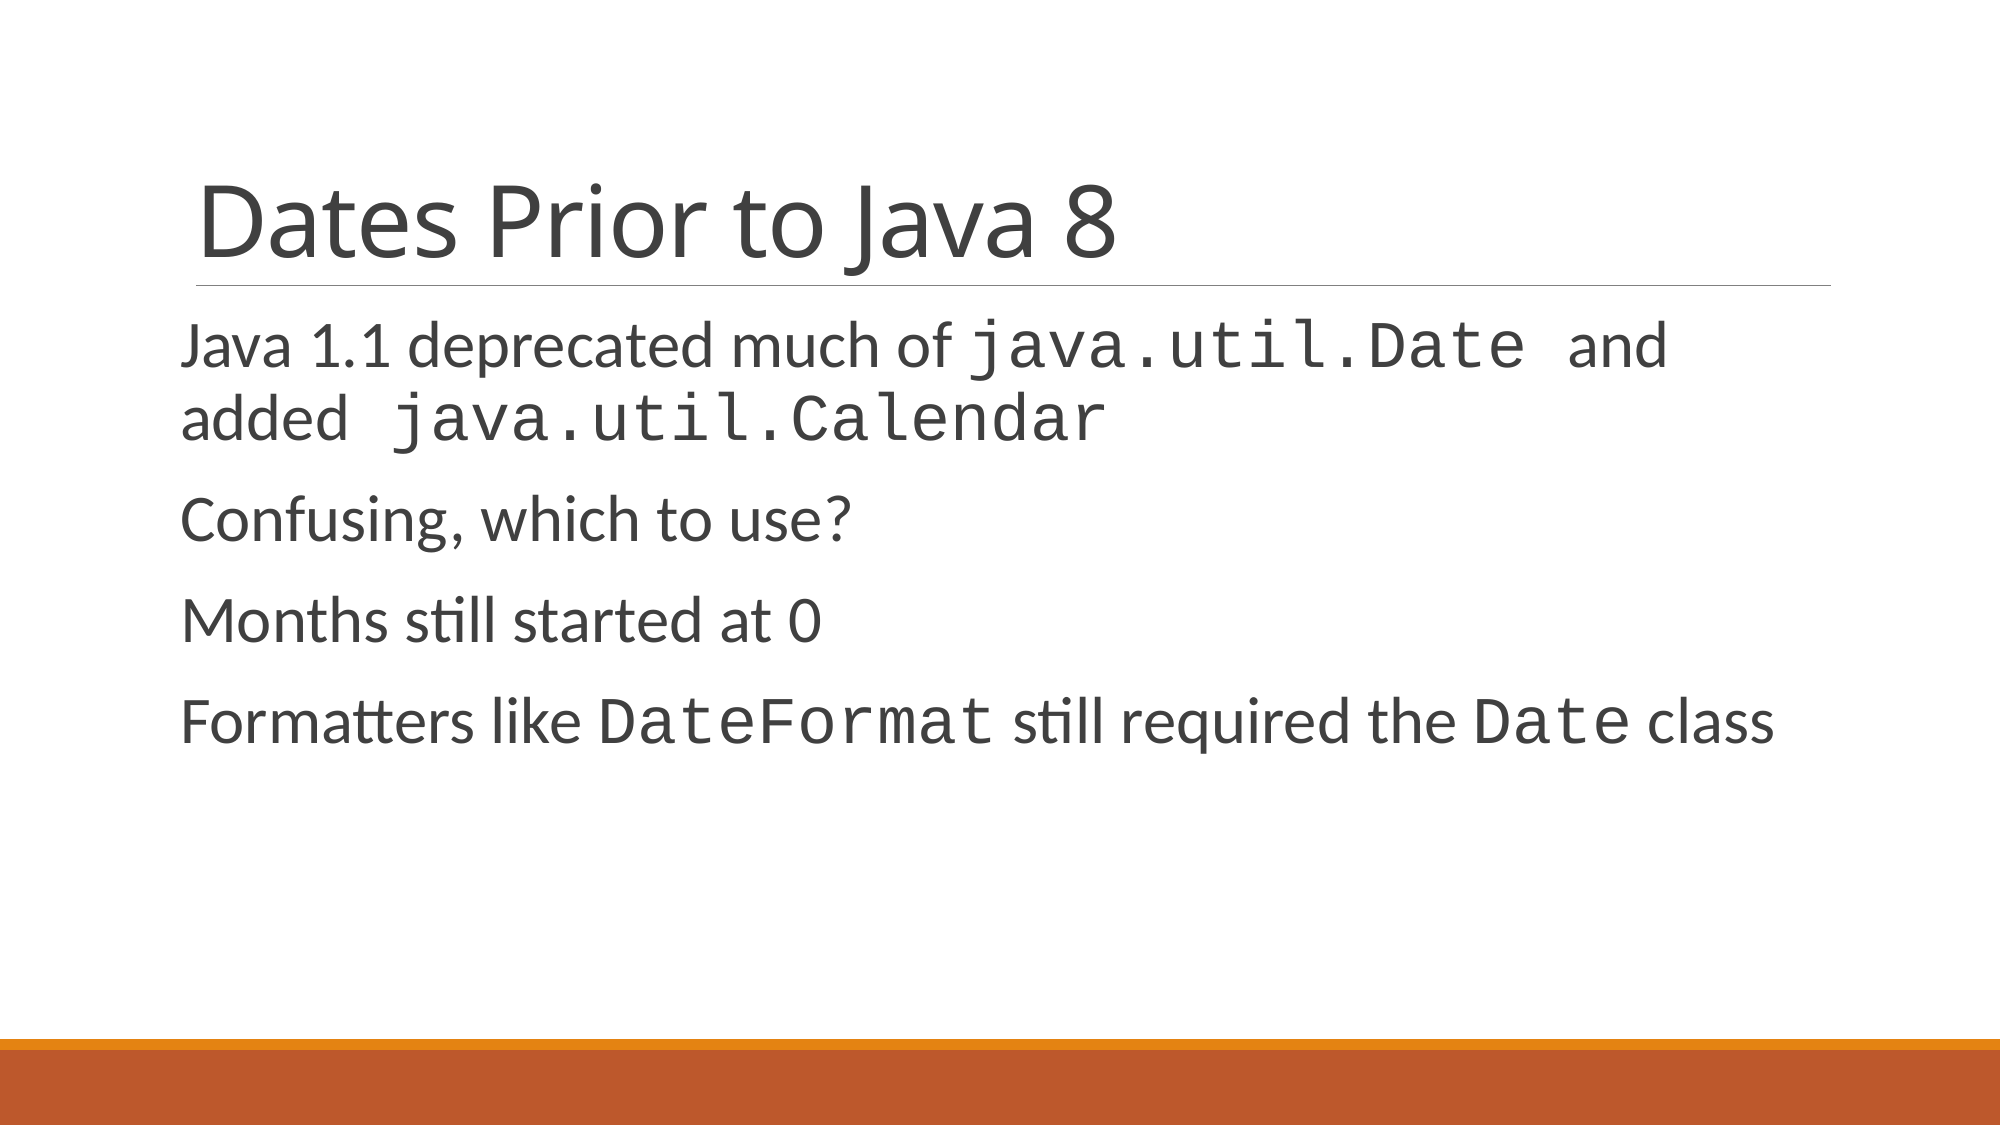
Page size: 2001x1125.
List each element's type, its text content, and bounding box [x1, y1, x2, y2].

list Java 1.1 deprecated much of java.util.Date and added java.util.Calendar Confusing, which to use? Months still started at 0 Formatters like DateFormat still required the Date class [180, 302, 1830, 963]
title Dates Prior to Java 8 [180, 47, 1830, 285]
